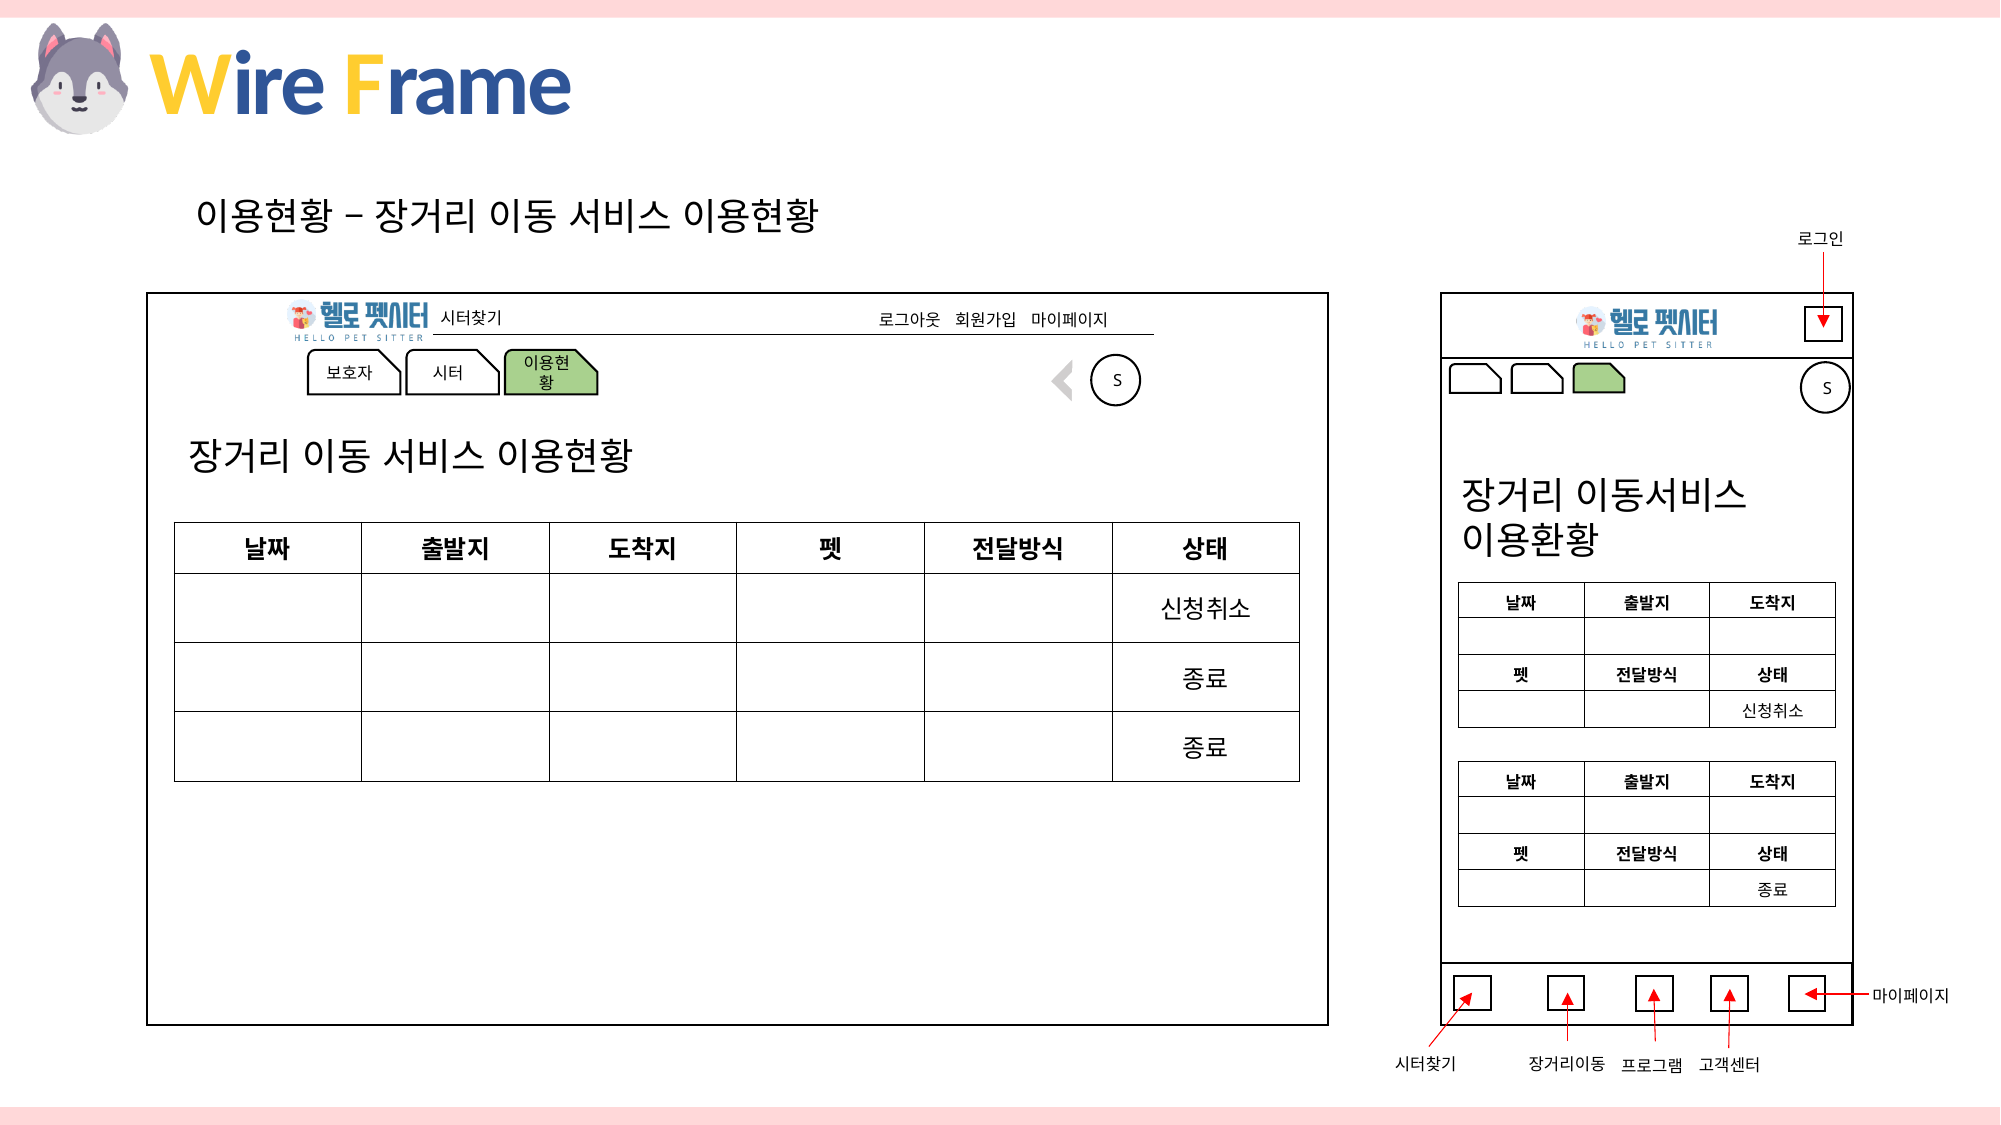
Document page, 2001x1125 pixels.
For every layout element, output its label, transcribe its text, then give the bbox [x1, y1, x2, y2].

table_cell [1459, 618, 1584, 654]
text_box 시터찾기 [435, 300, 524, 334]
text_box 로그인 [1782, 221, 1881, 257]
table_cell 종료 [1113, 643, 1299, 711]
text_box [1428, 992, 1473, 1047]
table_cell 신청취소 [1710, 691, 1835, 727]
table_cell 상태 [1710, 834, 1835, 869]
table_cell 전달방식 [1585, 655, 1709, 690]
picture [1569, 303, 1725, 351]
table_cell [737, 574, 924, 642]
table_cell 종료 [1113, 712, 1299, 781]
table_cell [1459, 797, 1584, 833]
table_header 출발지 [1585, 762, 1709, 796]
table_header 날짜 [1459, 762, 1584, 796]
table_cell [362, 574, 549, 642]
table_cell [550, 643, 736, 711]
table_header 도착지 [550, 523, 736, 573]
text_box 마이페이지 [1857, 978, 1974, 1013]
table_cell [550, 712, 736, 781]
table_header 출발지 [1585, 583, 1709, 617]
table_cell 신청취소 [1113, 574, 1299, 642]
text_box 이용현황 [503, 348, 599, 396]
text_box [1440, 962, 1853, 1026]
text_box [1788, 975, 1826, 1012]
text_box 고객센터 [1684, 1047, 1800, 1083]
text_box 로그아웃 회원가입 마이페이지 [864, 302, 1172, 338]
text_box 장거리이동 [1513, 1046, 1630, 1082]
table_header 도착지 [1710, 583, 1835, 617]
text_box [1453, 975, 1492, 1011]
table_cell [175, 643, 361, 711]
text_box [1448, 363, 1502, 394]
table_cell [1585, 870, 1709, 906]
text_box [1510, 363, 1564, 394]
table_cell [1459, 691, 1584, 727]
table_cell 전달방식 [1585, 834, 1709, 869]
table_cell [362, 643, 549, 711]
text_box 이용현황 – 장거리 이동 서비스 이용현황 [180, 186, 836, 246]
text_box 보호자 [306, 348, 402, 396]
table_cell [362, 712, 549, 781]
text_box 시터찾기 [1380, 1046, 1478, 1082]
table_cell [175, 574, 361, 642]
table_header 전달방식 [925, 523, 1112, 573]
picture [280, 296, 435, 344]
table_header 펫 [737, 523, 924, 573]
table_cell [925, 574, 1112, 642]
table_cell [175, 712, 361, 781]
table_cell [737, 712, 924, 781]
text_box S [1799, 361, 1851, 414]
table_cell 펫 [1459, 834, 1584, 869]
table_cell [1585, 691, 1709, 727]
text_box [1572, 362, 1626, 394]
text_box [1804, 306, 1843, 342]
table_cell [925, 643, 1112, 711]
text_box [1547, 975, 1585, 1011]
text_box [1635, 975, 1674, 1012]
table_cell [1585, 797, 1709, 833]
text_box 장거리 이동서비스 이용환황 [1447, 464, 1826, 570]
text_box [0, 1106, 2000, 1125]
table_cell [737, 643, 924, 711]
table_header 날짜 [175, 523, 361, 573]
table_cell [1710, 797, 1835, 833]
text_box Wire Frame [138, 15, 584, 140]
text_box [0, 0, 2000, 19]
table_header 도착지 [1710, 762, 1835, 796]
table_header 출발지 [362, 523, 549, 573]
table_cell 펫 [1459, 655, 1584, 690]
table_cell 종료 [1710, 870, 1835, 906]
text_box [1440, 292, 1854, 993]
table_cell [1710, 618, 1835, 654]
picture [20, 19, 139, 138]
table_header 상태 [1113, 523, 1299, 573]
table_cell [1459, 870, 1584, 906]
table_cell 상태 [1710, 655, 1835, 690]
text_box [1710, 975, 1749, 1012]
table_cell [550, 574, 736, 642]
table_cell [925, 712, 1112, 781]
text_box S [1090, 353, 1142, 407]
table_cell [1585, 618, 1709, 654]
text_box 프로그램 [1606, 1048, 1705, 1083]
text_box [1047, 353, 1075, 407]
table_header 날짜 [1459, 583, 1584, 617]
text_box [146, 292, 1329, 1026]
text_box 시터 [405, 348, 500, 396]
text_box 장거리 이동 서비스 이용현황 [173, 425, 730, 486]
